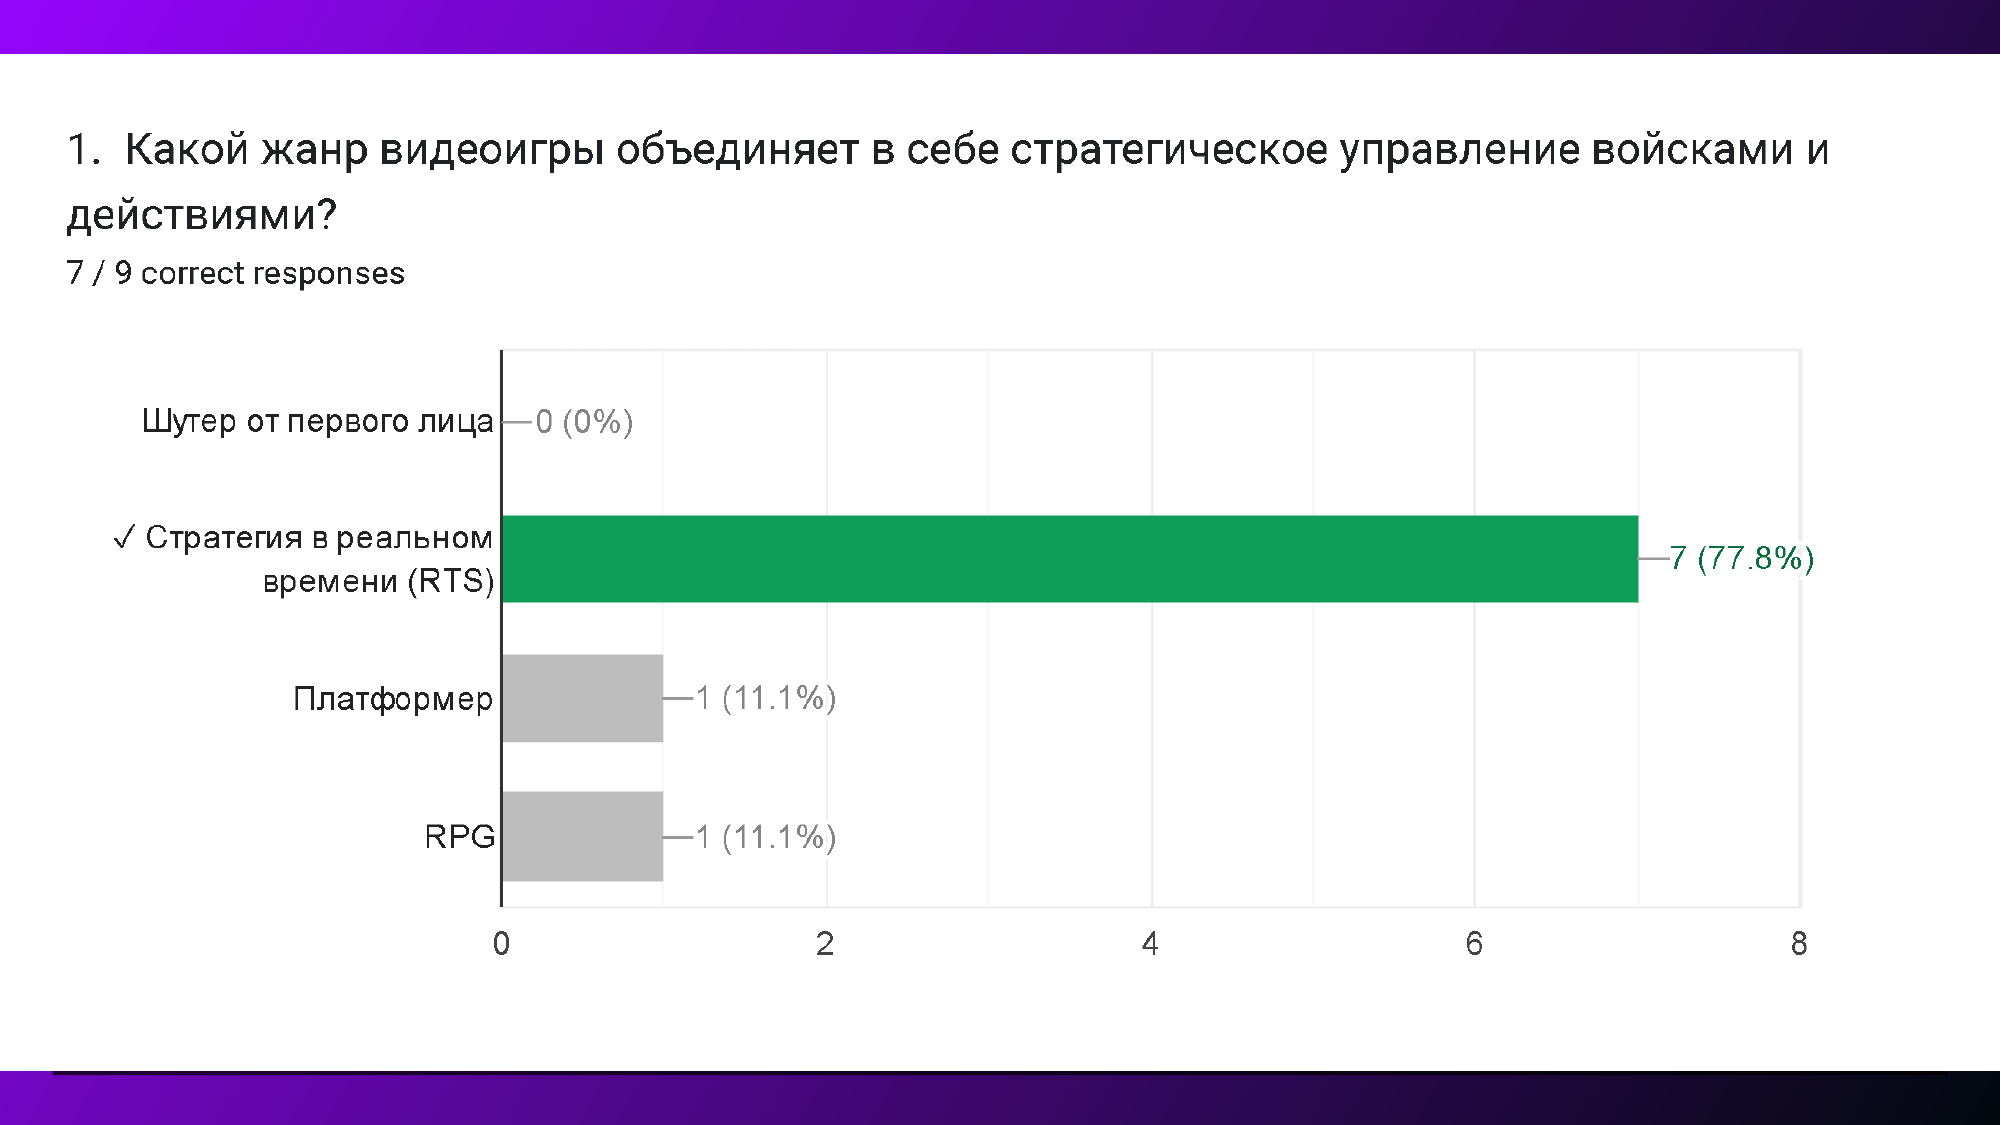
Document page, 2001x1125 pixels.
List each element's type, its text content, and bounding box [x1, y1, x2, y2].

slide_number 4 [1499, 1071, 1950, 1082]
picture [0, 54, 2000, 1071]
